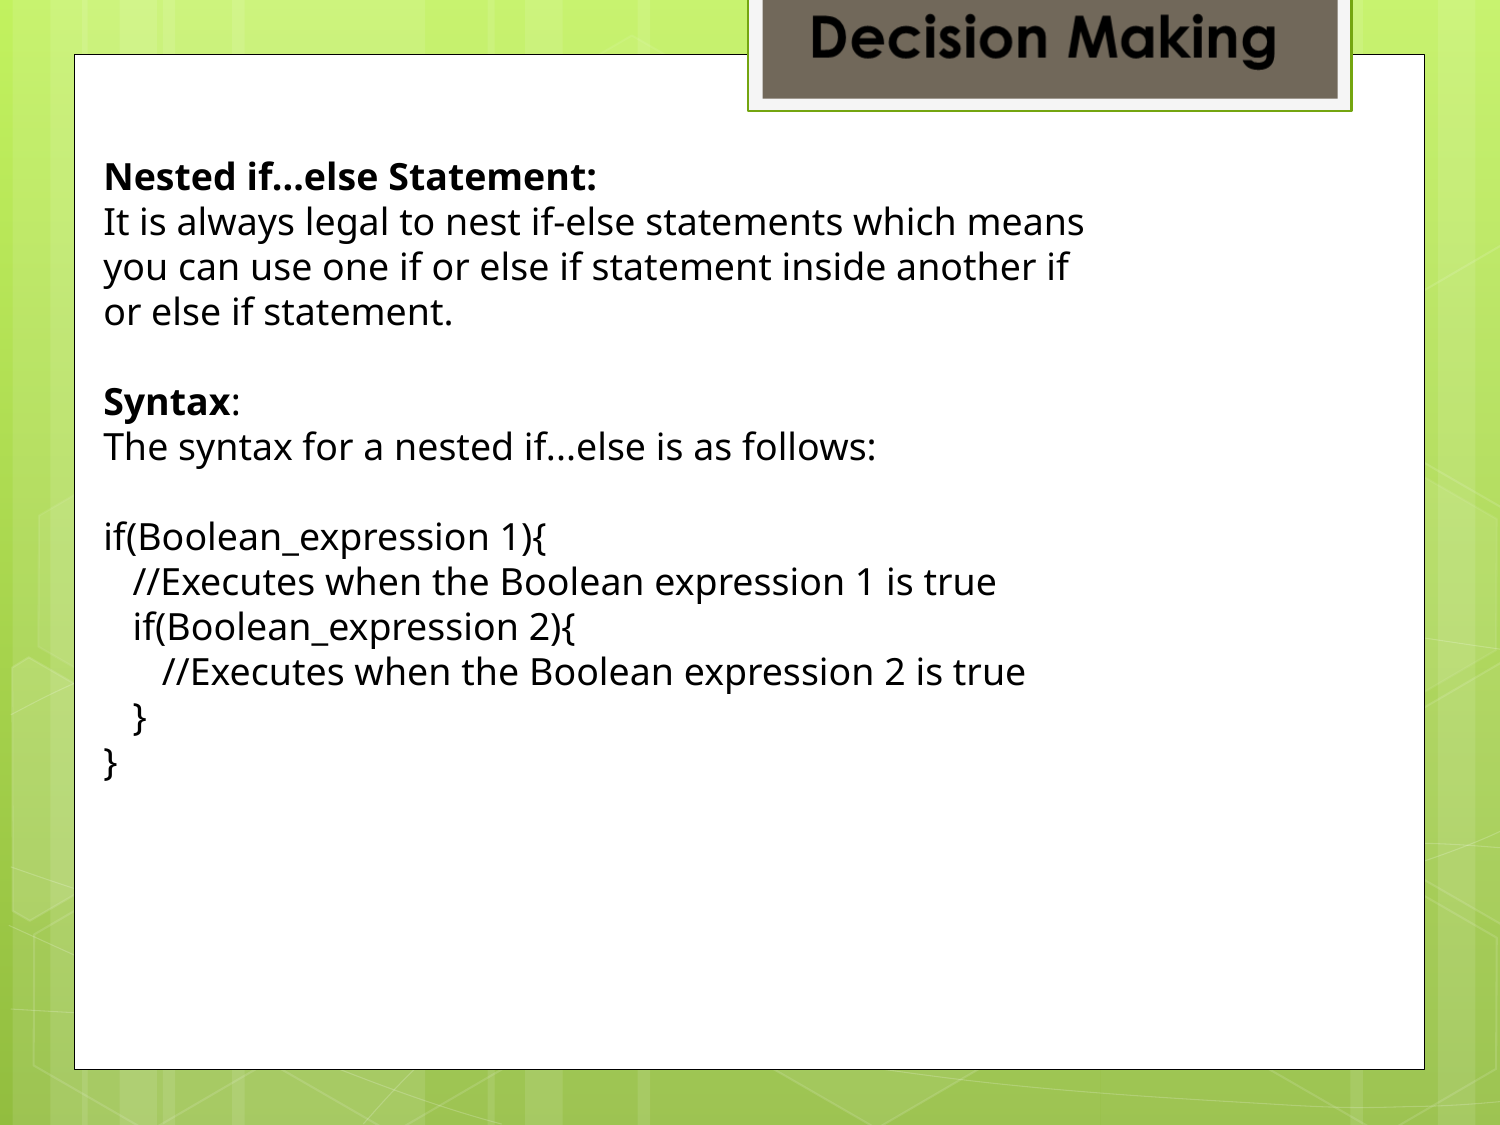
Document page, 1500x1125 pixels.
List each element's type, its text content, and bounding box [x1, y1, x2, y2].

text_box Nested if...else Statement: It is always legal to nest if-else statements which means you can use one if or else if statement inside another if or else if statement. Syntax: The syntax for a nested if...else is as follows: if(Boolean_expression 1){ //Executes when the Boolean expression 1 is true if(Boolean_expression 2){ //Executes when the Boolean expression 2 is true } } [88, 145, 1125, 791]
picture [773, 0, 1313, 106]
